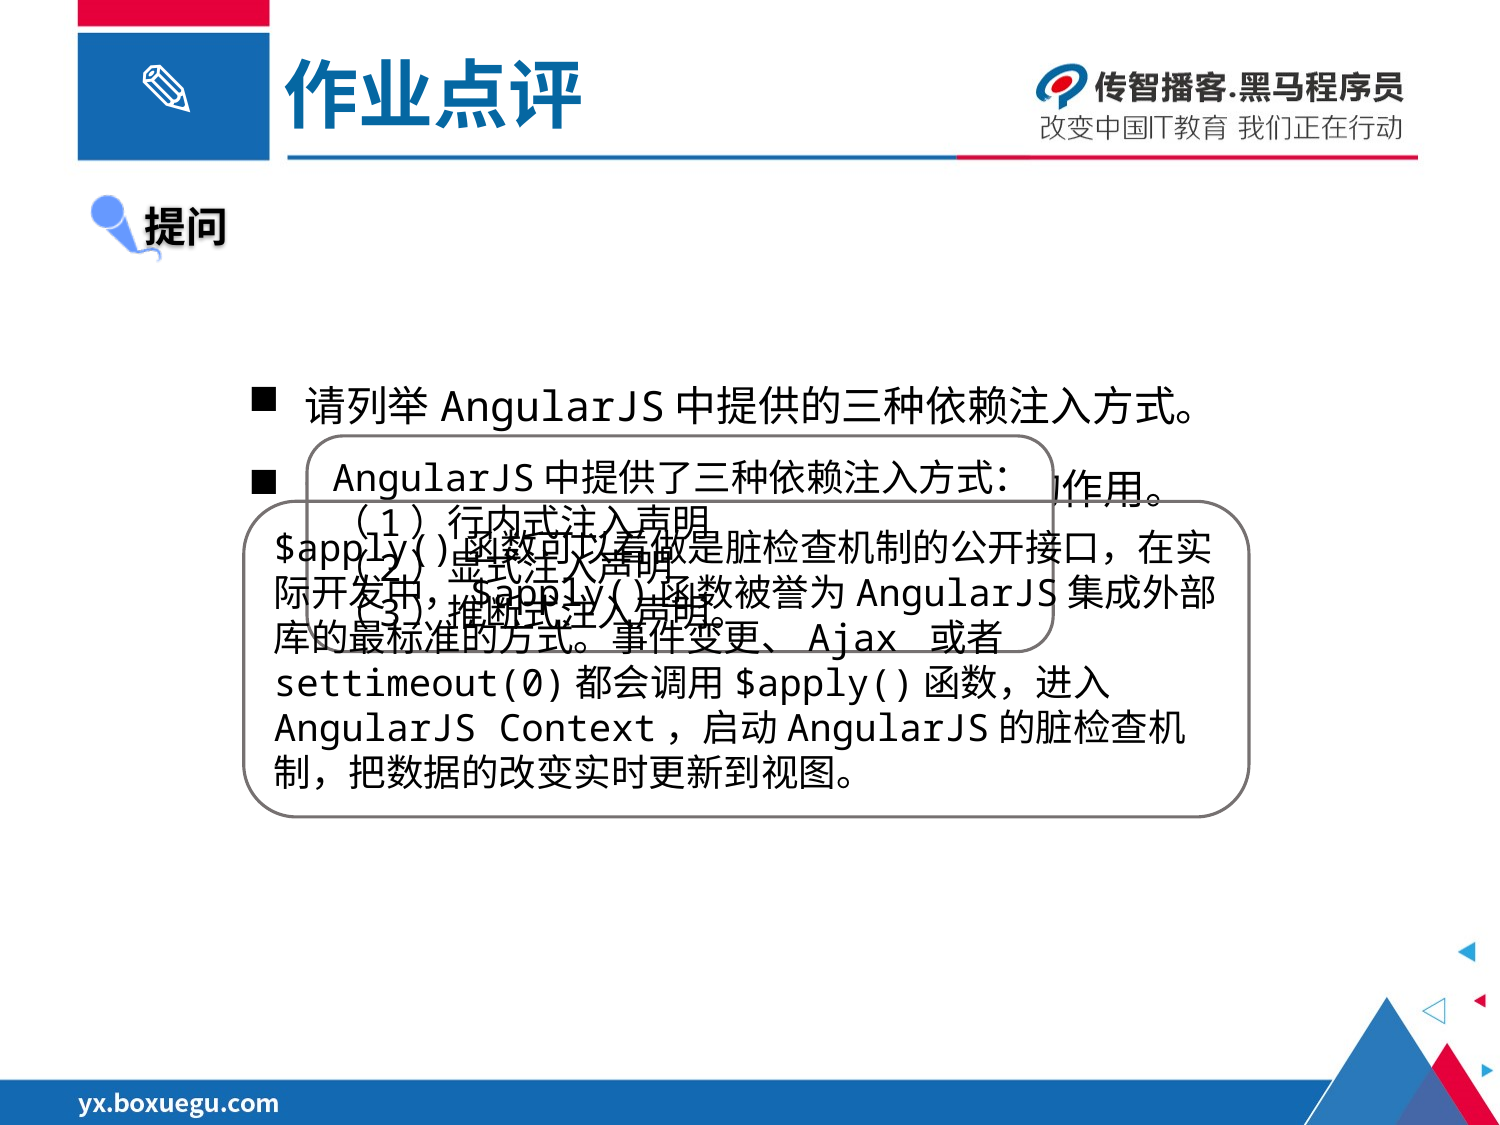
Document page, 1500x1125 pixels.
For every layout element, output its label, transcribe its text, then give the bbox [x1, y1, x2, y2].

text_box 提问 [163, 193, 243, 259]
text_box AngularJS中提供了三种依赖注入方式： （1）行内式注入声明 （2）显式注入声明 （3）推断式注入声明。 [307, 435, 1054, 501]
text_box 作业点评 [268, 29, 1500, 156]
text_box 请列举AngularJS中提供的三种依赖注入方式。 请简述AngularJS中$apply()函数的作用。 [8, 347, 1352, 791]
picture [0, 0, 1500, 1125]
text_box $apply()函数可以看做是脏检查机制的公开接口，在实际开发中，$apply()函数被誉为AngularJS集成外部库的最标准的方式。事件变更、Ajax 或者settimeout(0)都会调用$apply()函数，进入AngularJS Context，启动AngularJS的脏检查机制，把数据的改变实时更新到视图。 [243, 501, 1249, 817]
